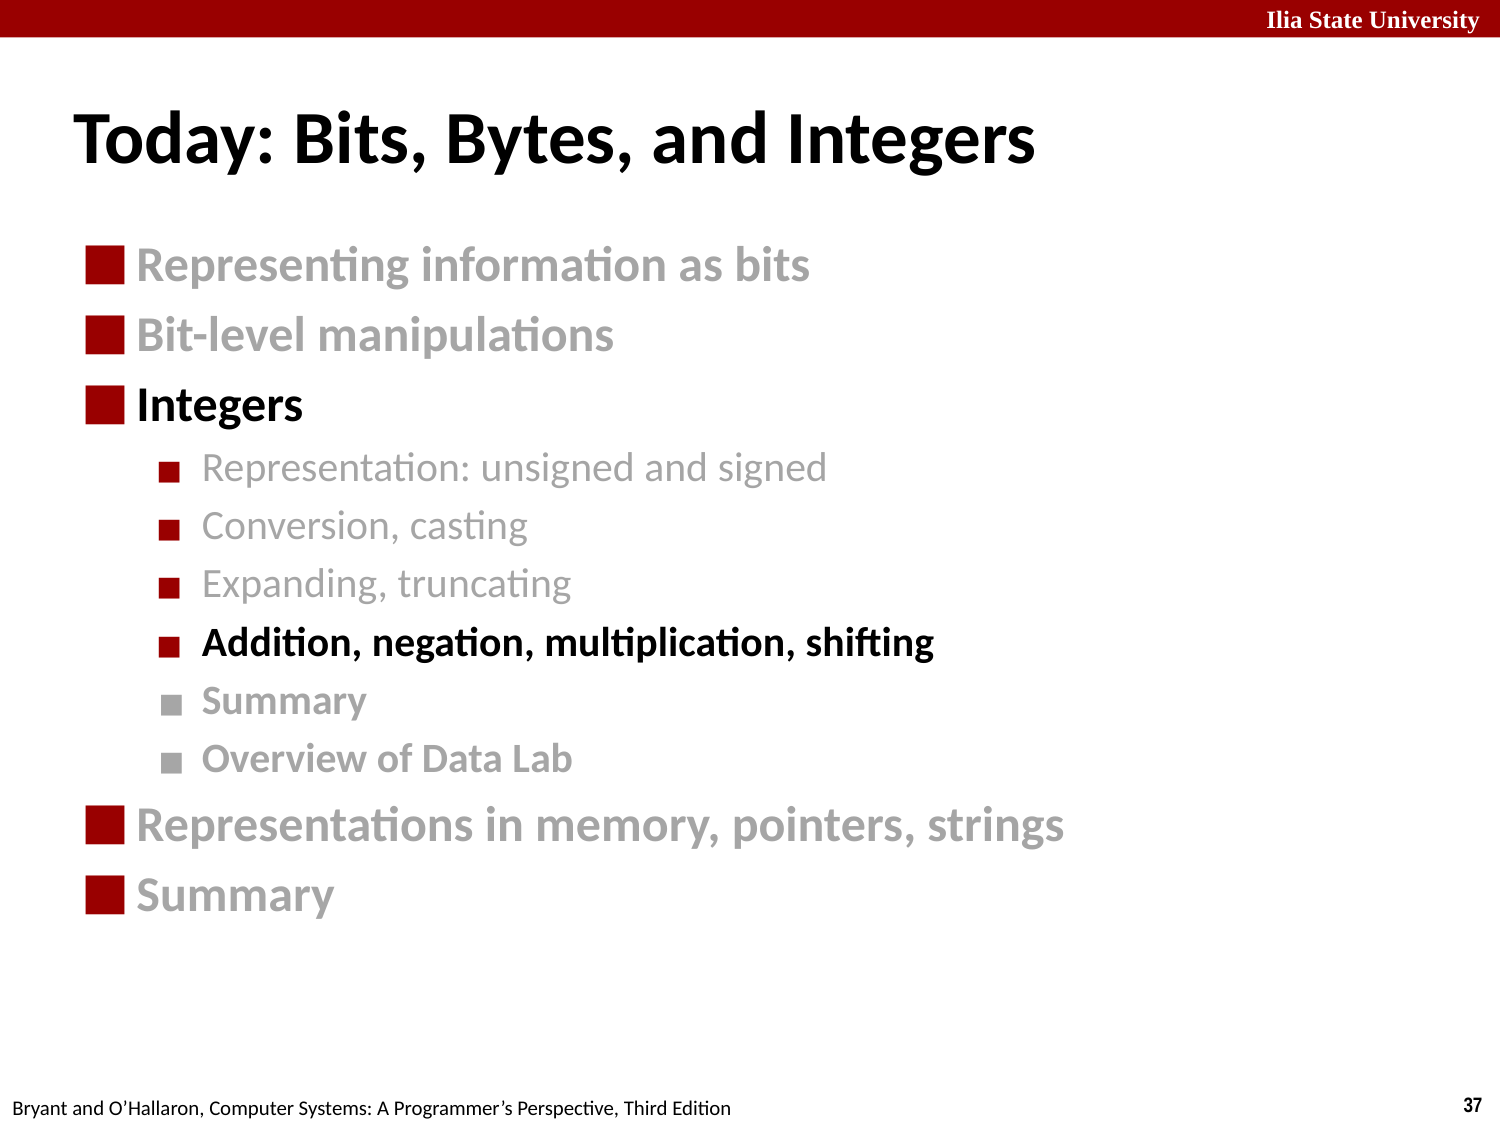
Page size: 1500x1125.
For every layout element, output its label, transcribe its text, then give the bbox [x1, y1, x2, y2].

list Representing information as bits Bit-level manipulations Integers Representation: unsigned and signed Conversion, casting Expanding, truncating Addition, negation, multiplication, shifting Summary Overview of Data Lab Representations in memory, pointers, strings Summary [65, 223, 1361, 1040]
title Today: Bits, Bytes, and Integers [58, 71, 1304, 197]
